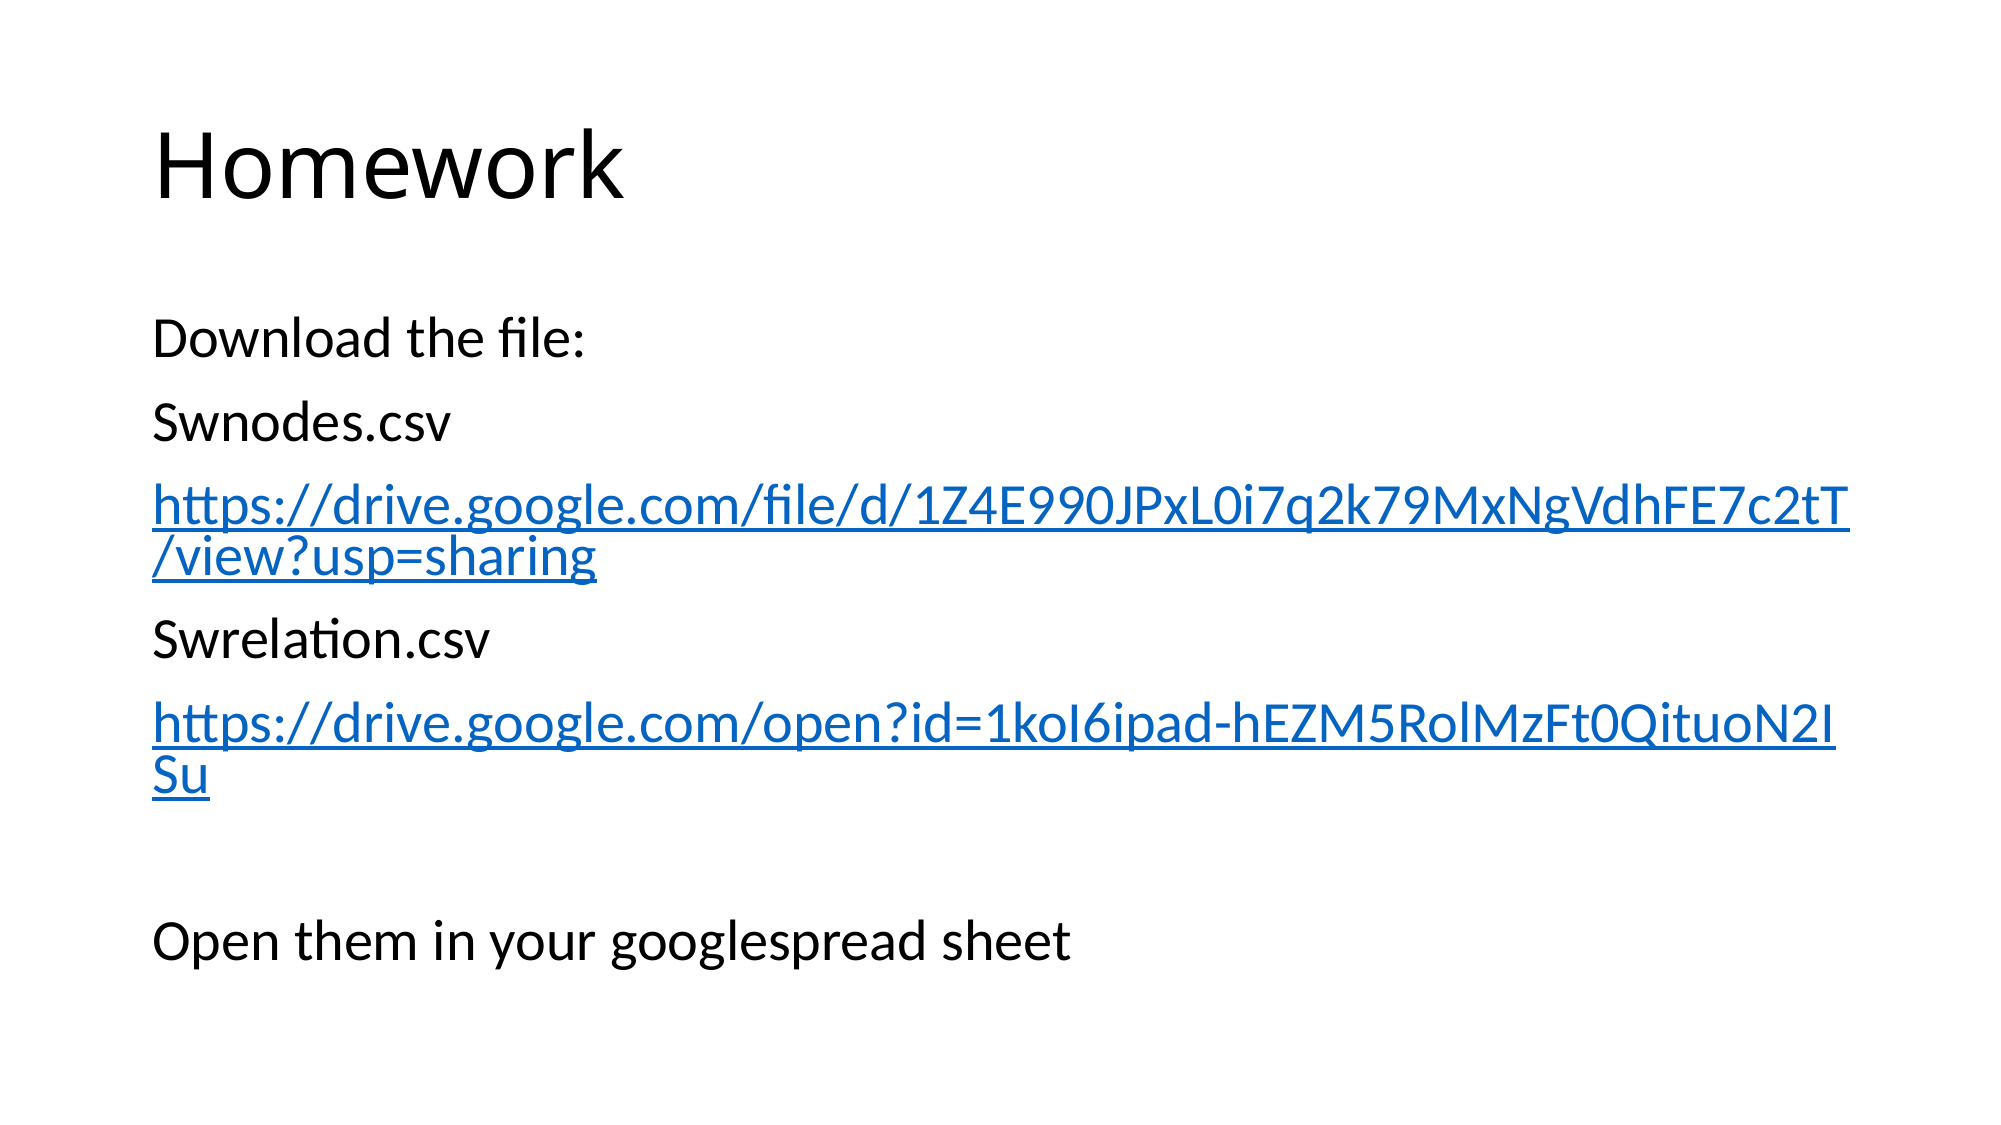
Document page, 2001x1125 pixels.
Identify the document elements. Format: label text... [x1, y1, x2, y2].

list Download the file: Swnodes.csv https://drive.google.com/file/d/1Z4E990JPxL0i7q2k79MxNgVdhFE7c2tT/view?usp=sharing Swrelation.csv https://drive.google.com/open?id=1koI6ipad-hEZM5RolMzFt0QituoN2ISu Open them in your googlespread sheet [137, 299, 1863, 1014]
title Homework [137, 59, 1863, 278]
